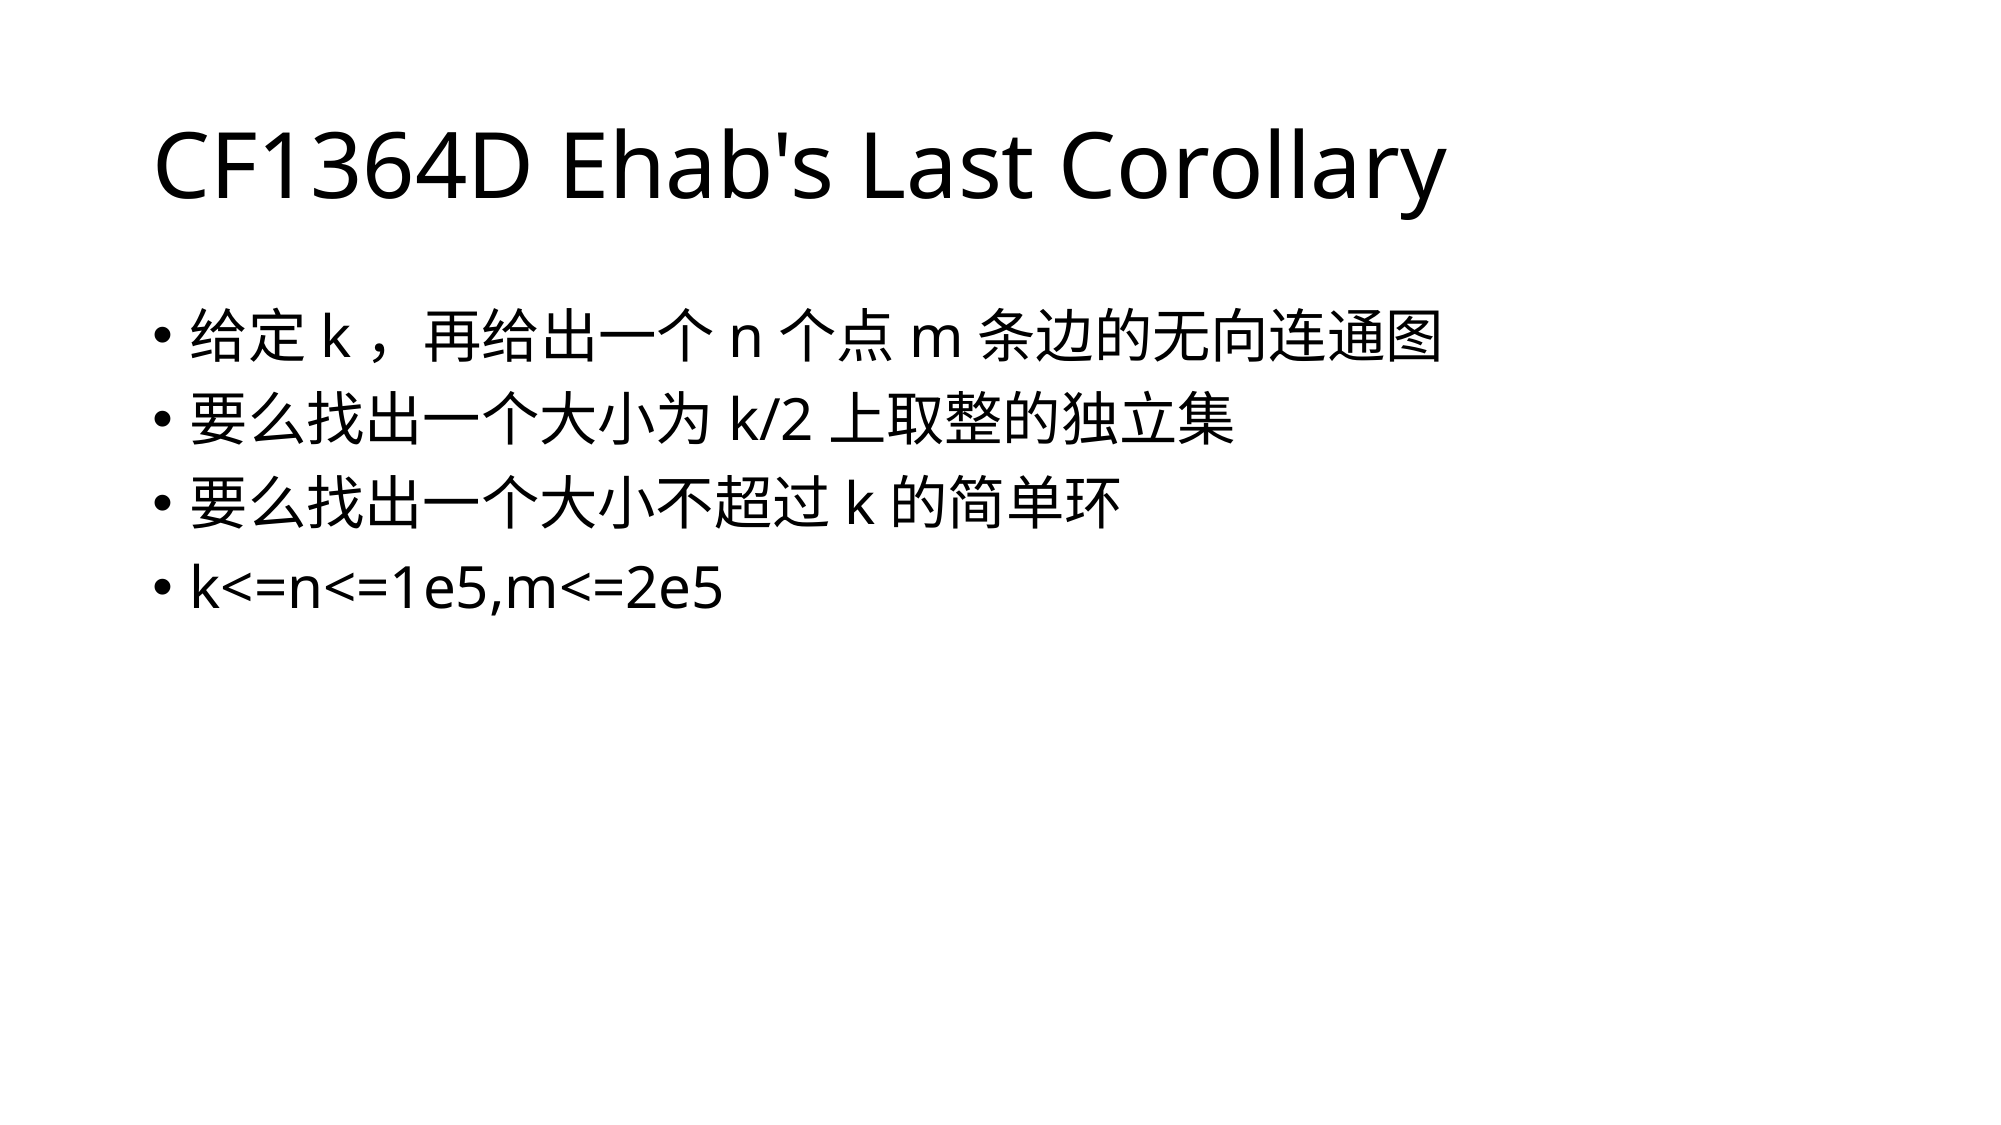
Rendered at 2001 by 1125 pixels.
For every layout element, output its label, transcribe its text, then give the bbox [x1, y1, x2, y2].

title CF1364D Ehab's Last Corollary [137, 59, 1863, 278]
list 给定k，再给出一个n个点m条边的无向连通图 要么找出一个大小为k/2上取整的独立集 要么找出一个大小不超过k的简单环 k<=n<=1e5,m<=2e5 [137, 299, 1863, 1014]
